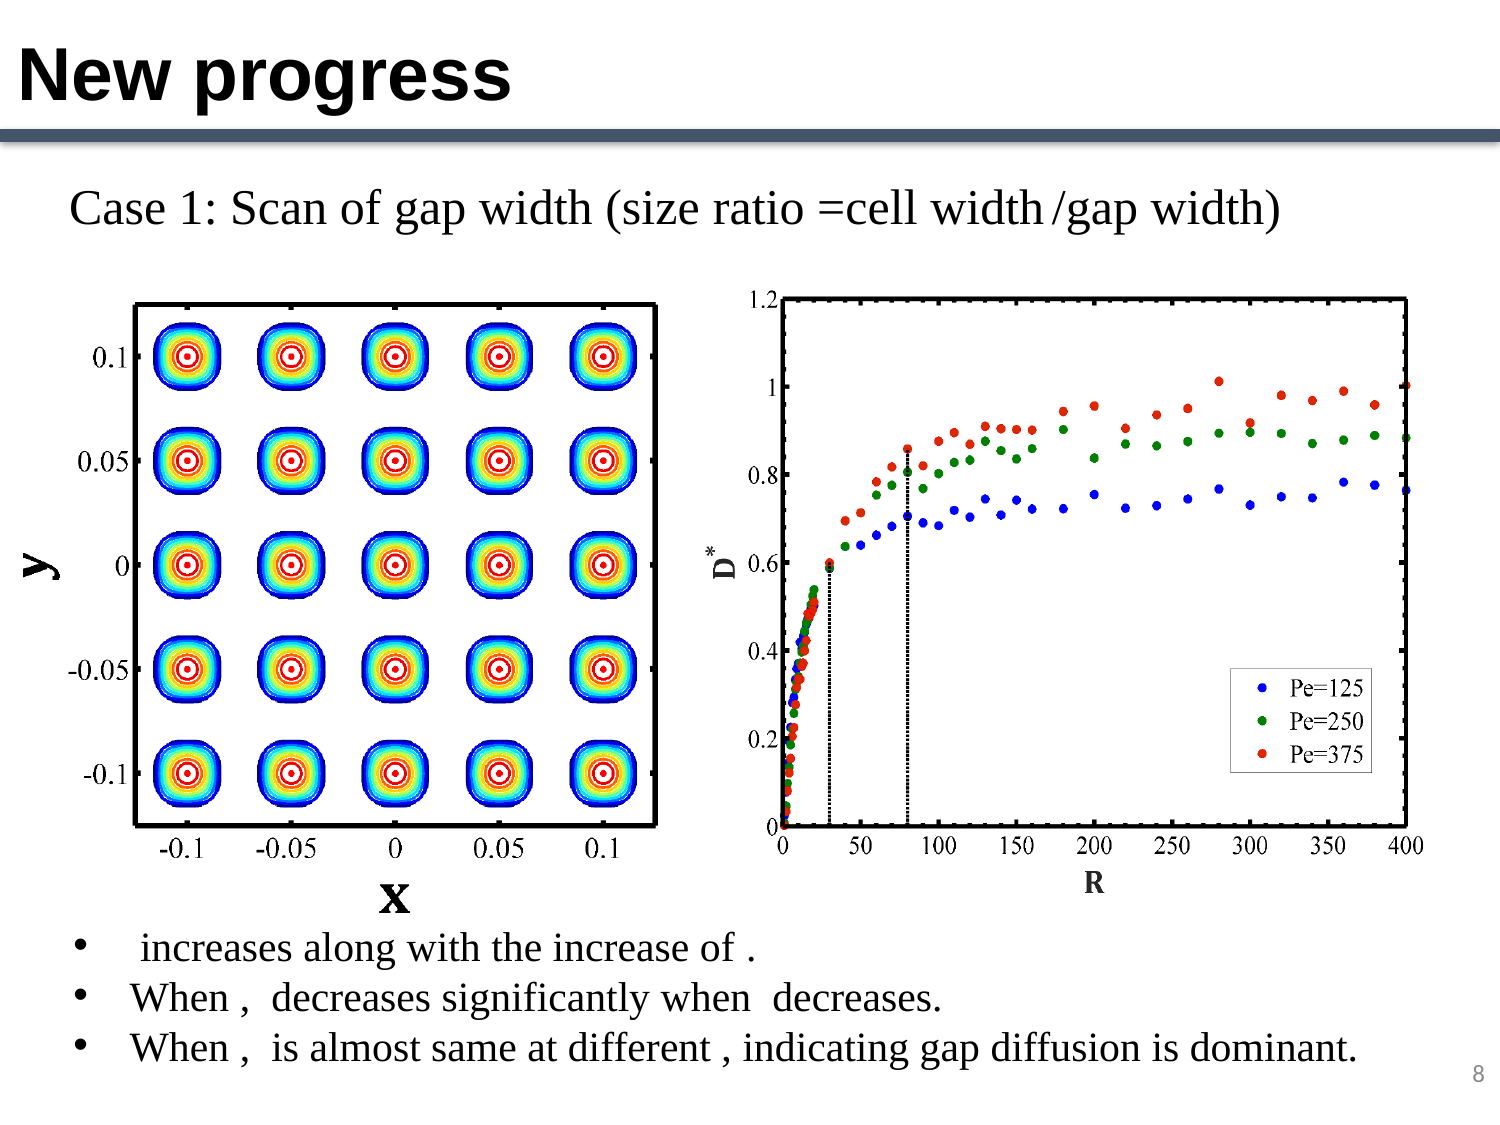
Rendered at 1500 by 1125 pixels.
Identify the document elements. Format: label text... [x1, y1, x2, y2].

picture [23, 271, 673, 922]
picture [678, 250, 1482, 901]
text_box New progress [2, 18, 529, 123]
slide_number 8 [1149, 1042, 1500, 1103]
